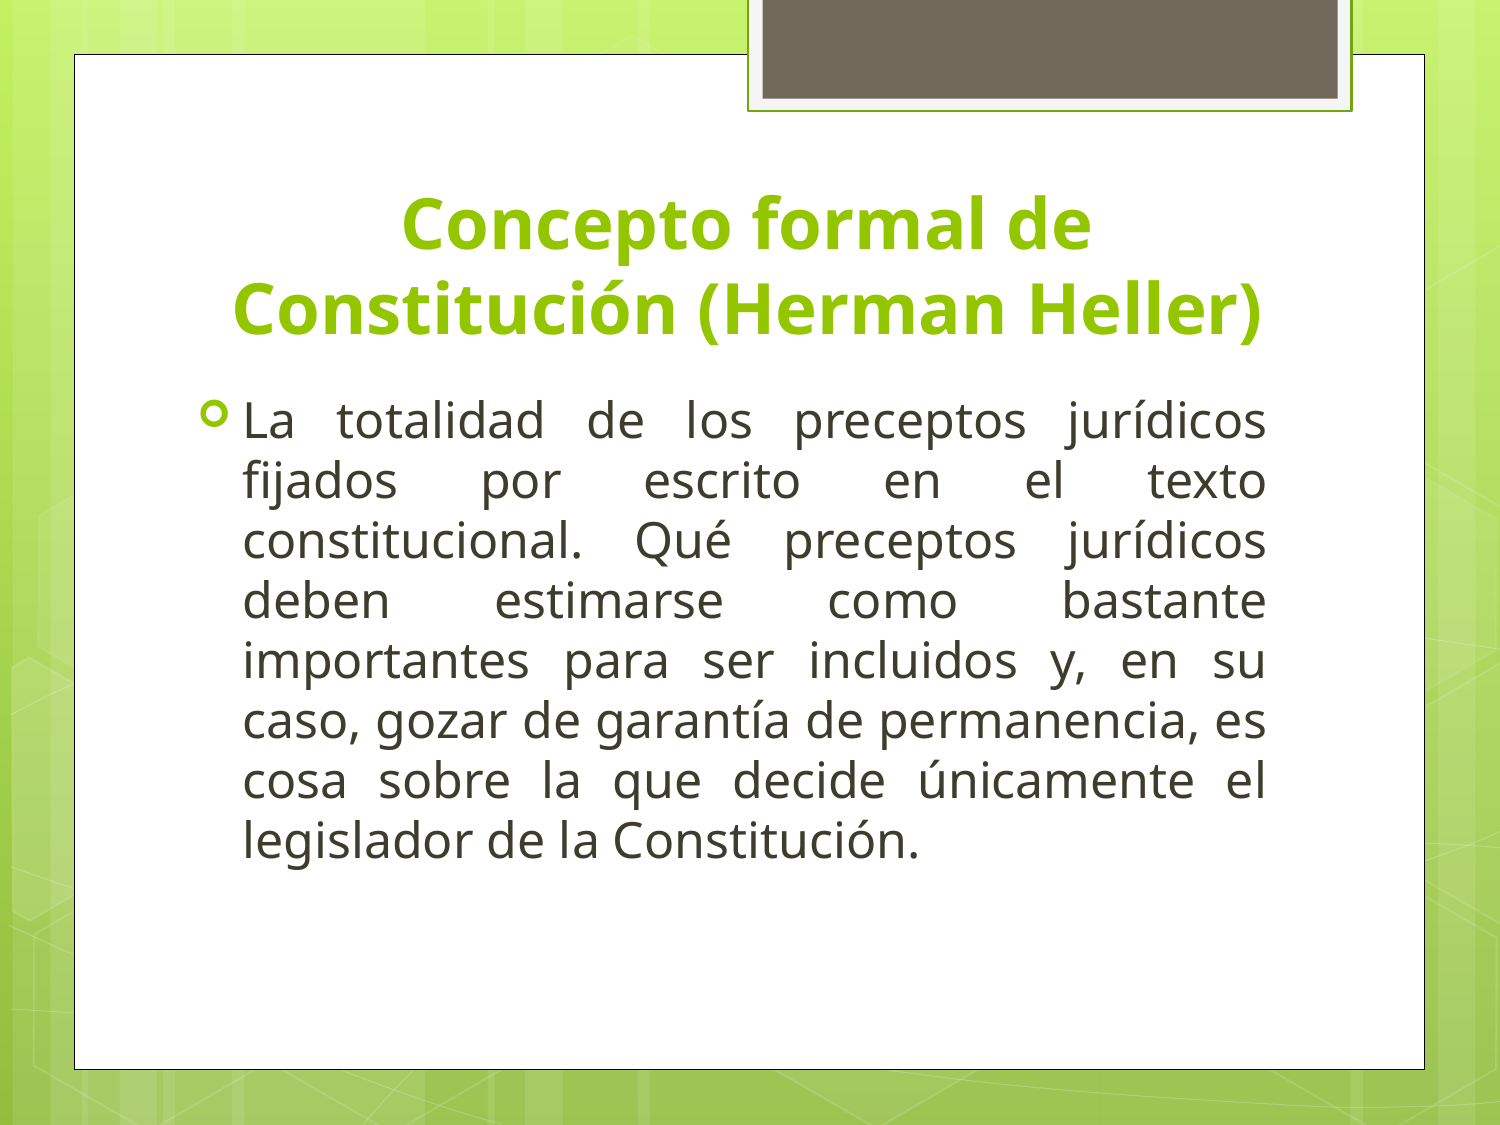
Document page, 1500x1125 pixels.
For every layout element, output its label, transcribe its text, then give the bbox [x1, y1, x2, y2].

list La totalidad de los preceptos jurídicos fijados por escrito en el texto constitucional. Qué preceptos jurídicos deben estimarse como bastante importantes para ser incluidos y, en su caso, gozar de garantía de permanencia, es cosa sobre la que decide únicamente el legislador de la Constitución. [171, 381, 1283, 957]
title Concepto formal de Constitución (Herman Heller) [171, 168, 1324, 357]
